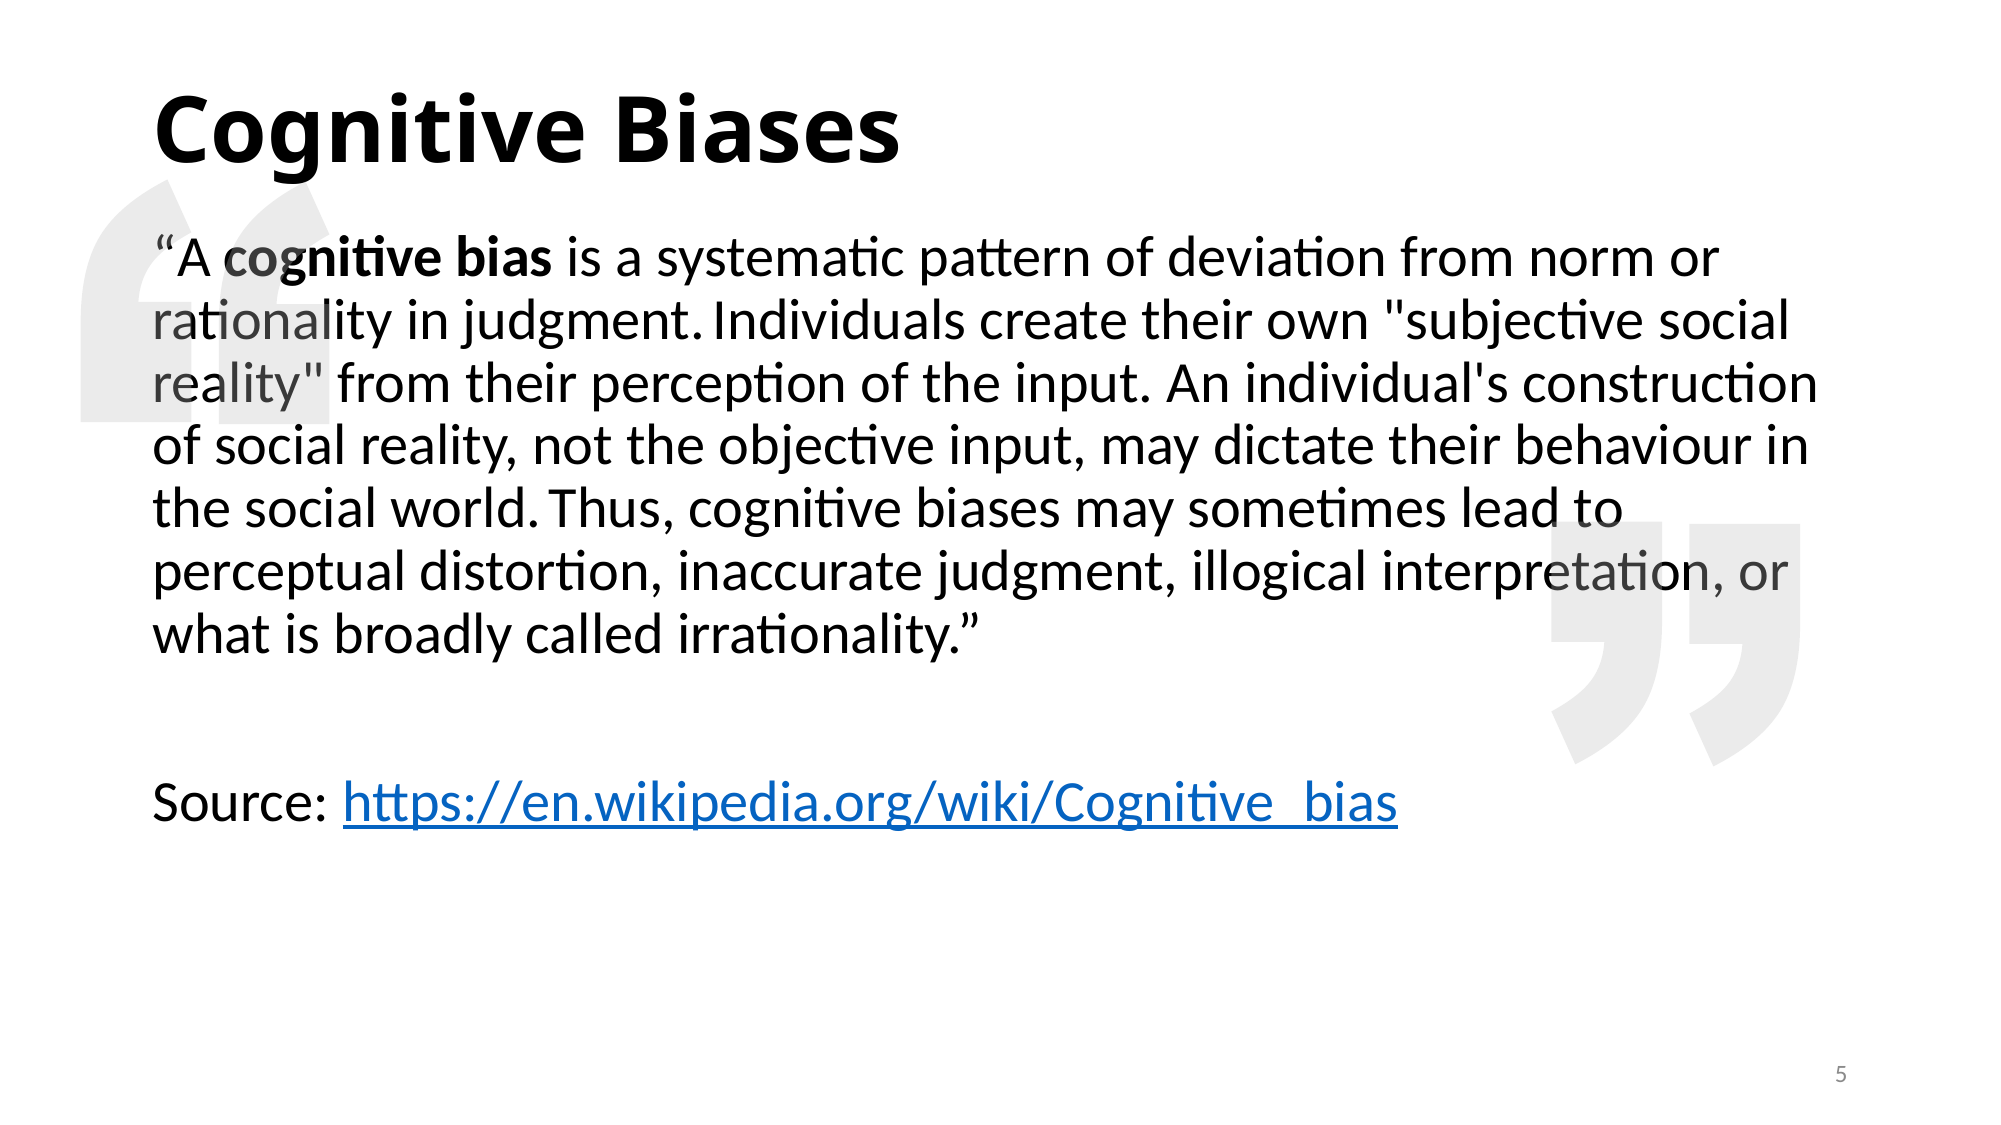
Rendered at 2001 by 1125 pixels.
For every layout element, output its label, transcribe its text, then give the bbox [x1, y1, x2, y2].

list “A cognitive bias is a systematic pattern of deviation from norm or rationality in judgment. Individuals create their own "subjective social reality" from their perception of the input. An individual's construction of social reality, not the objective input, may dictate their behaviour in the social world. Thus, cognitive biases may sometimes lead to perceptual distortion, inaccurate judgment, illogical interpretation, or what is broadly called irrationality.” Source: https://en.wikipedia.org/wiki/Cognitive_bias [137, 218, 1863, 1014]
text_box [1551, 521, 1801, 767]
title Cognitive Biases [137, 59, 1863, 207]
slide_number 5 [1412, 1042, 1863, 1103]
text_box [80, 179, 330, 425]
